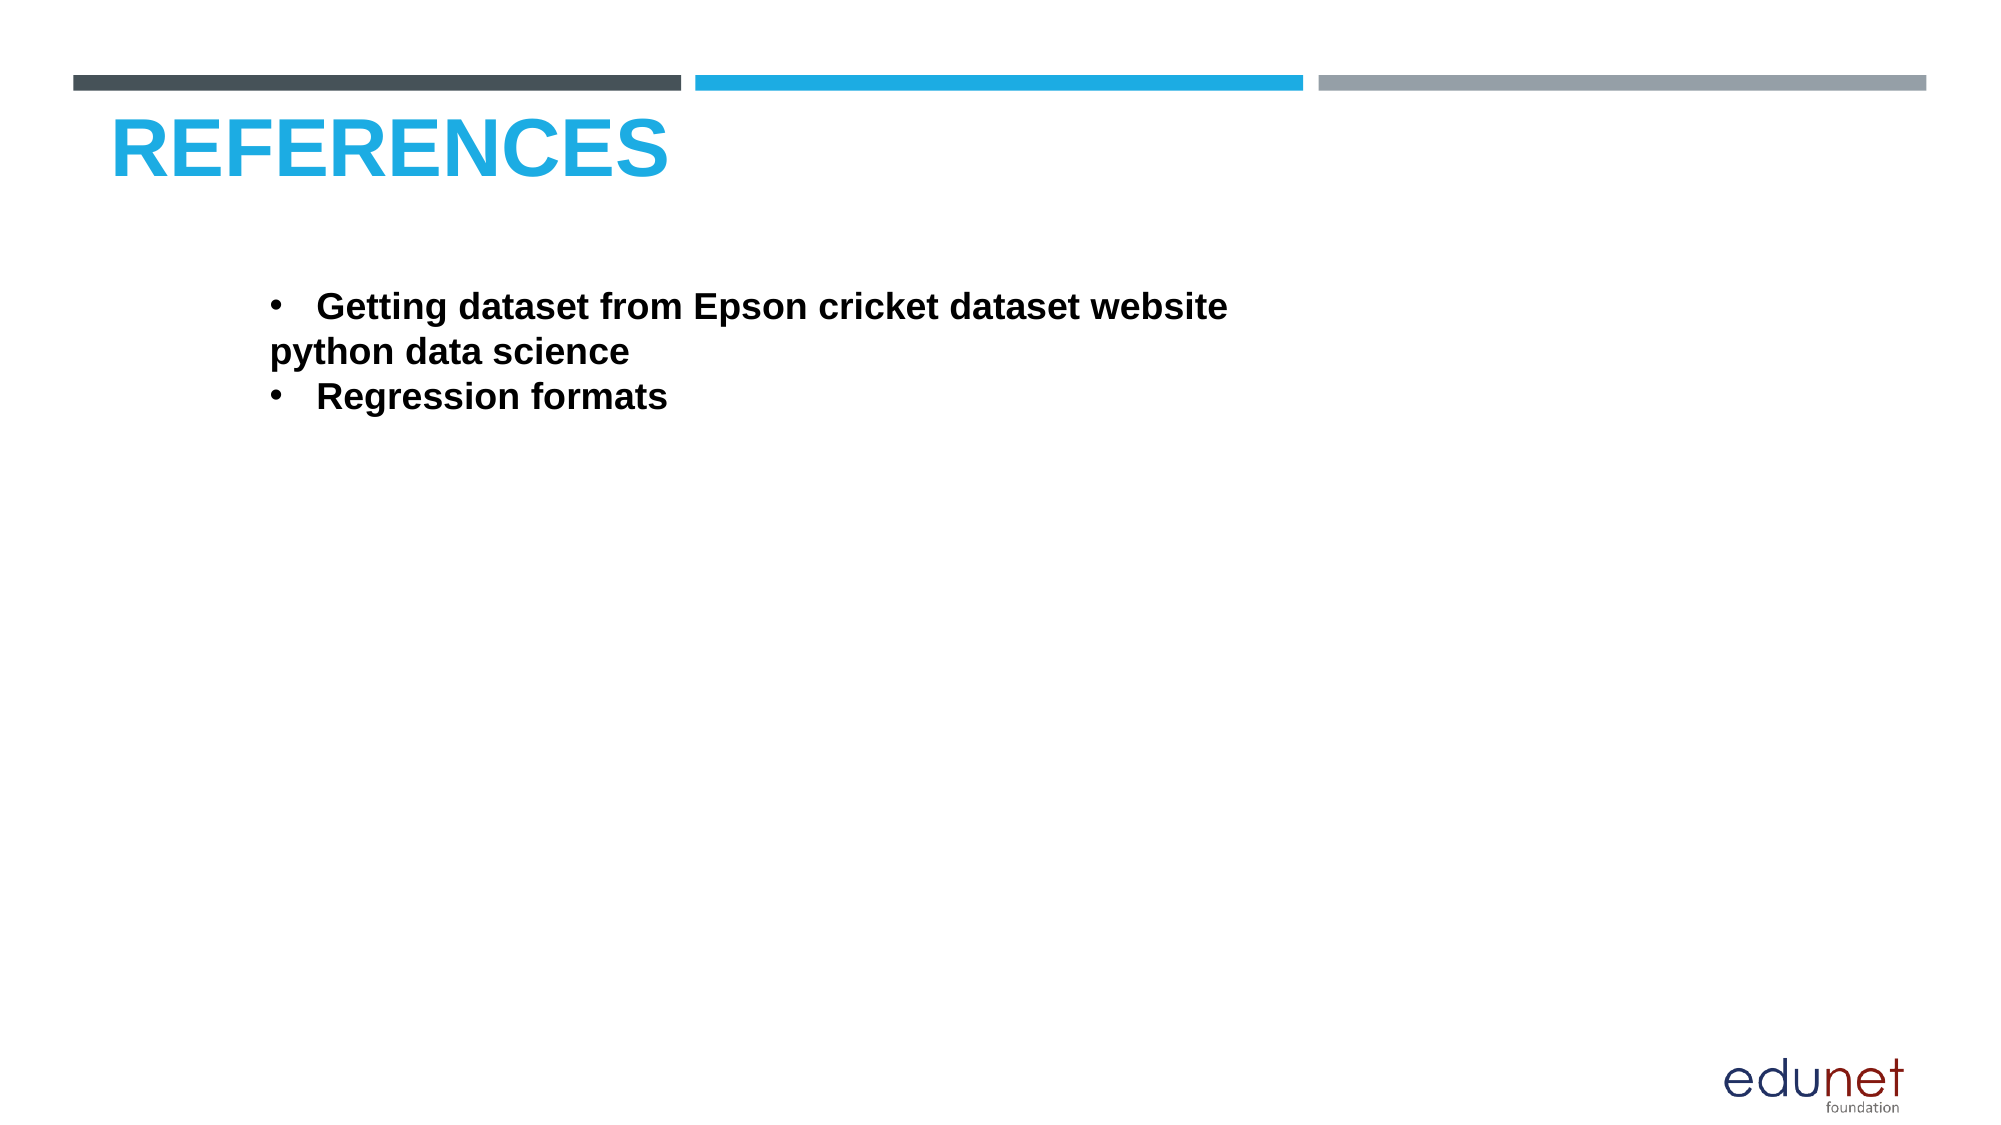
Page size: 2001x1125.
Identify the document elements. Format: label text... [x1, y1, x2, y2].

title REFERENCES [100, 81, 1900, 282]
text_box Getting dataset from Epson cricket dataset website python data science Regression formats [254, 274, 1244, 425]
picture [1724, 1057, 1904, 1113]
